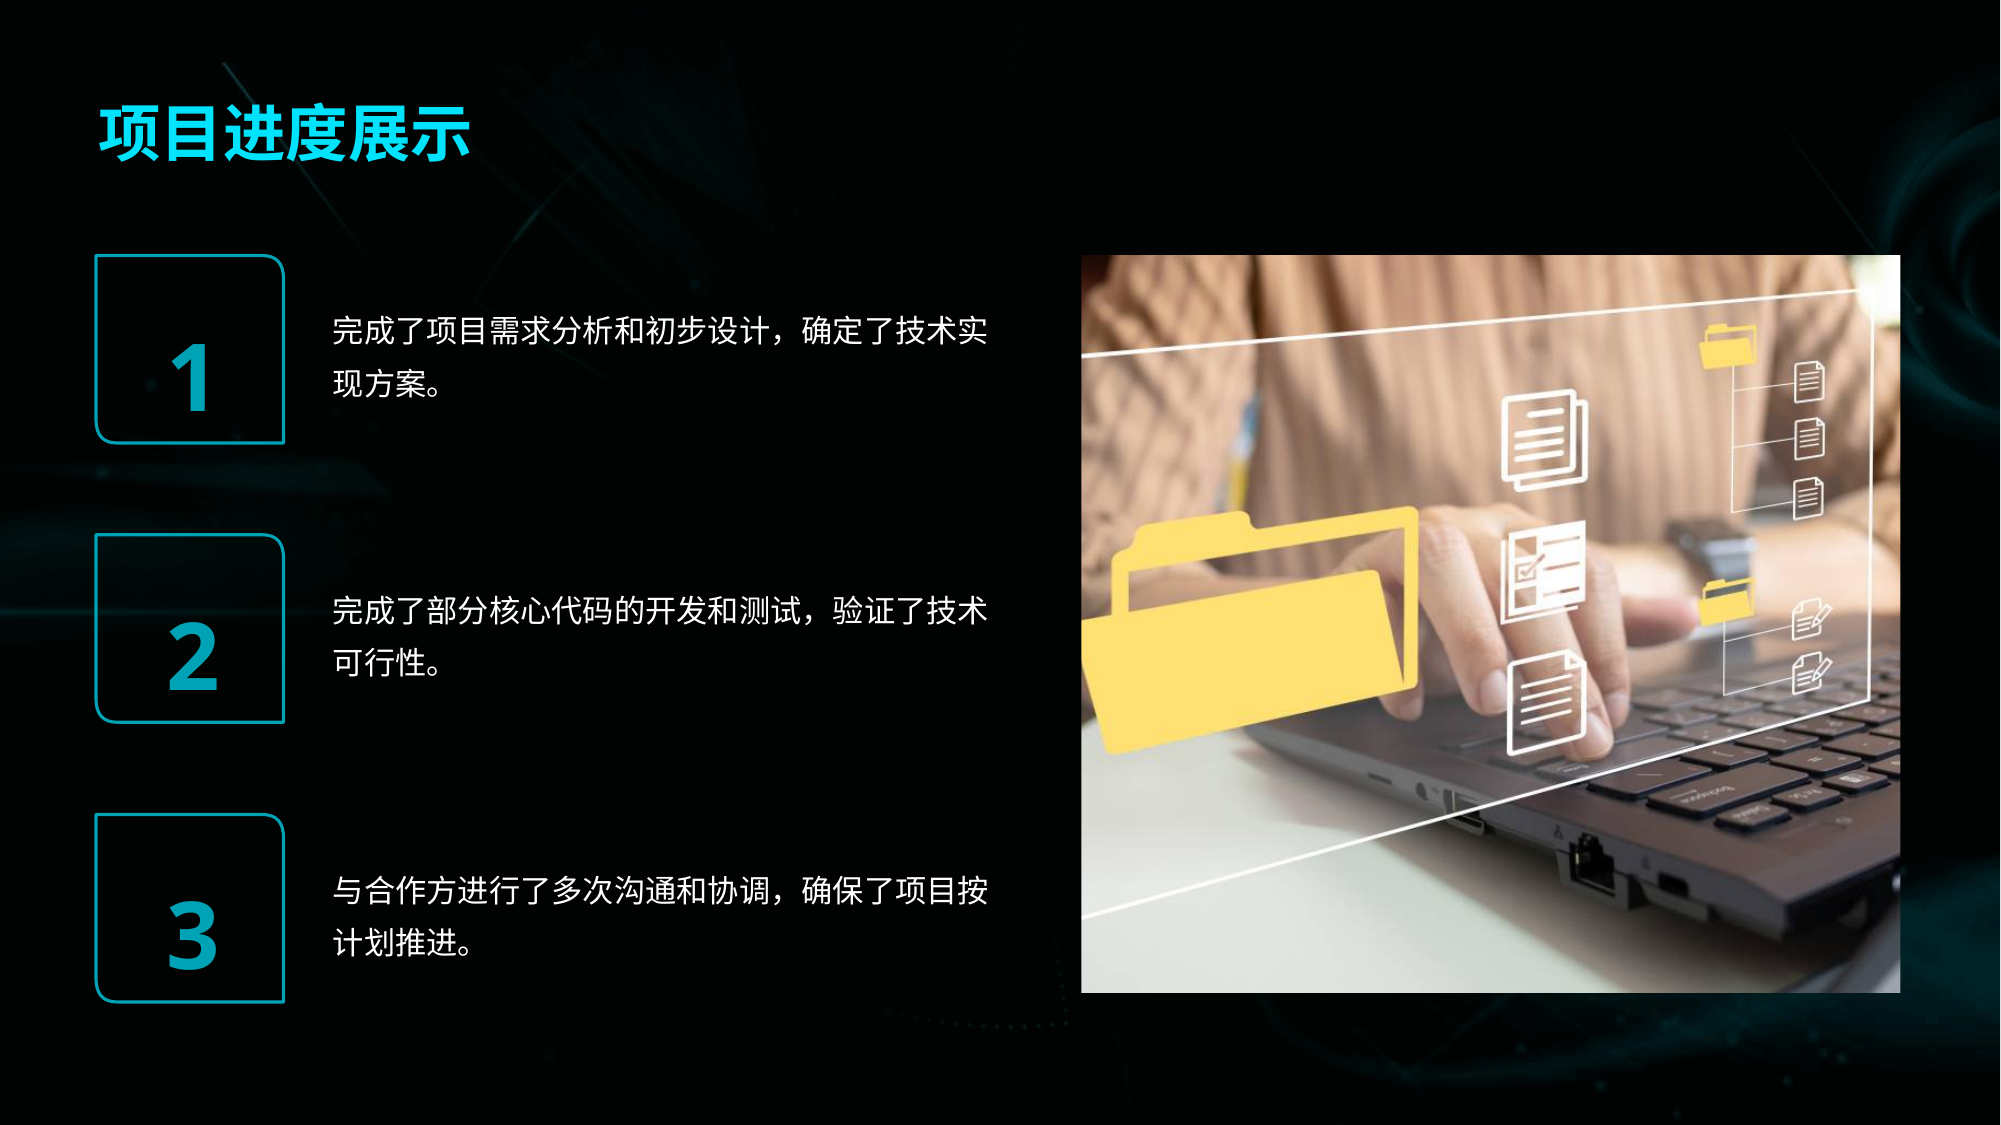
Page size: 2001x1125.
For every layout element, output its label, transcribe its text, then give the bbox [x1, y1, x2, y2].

text_box 1 [98, 245, 282, 446]
text_box [96, 814, 106, 1000]
text_box 项目进度展示 [78, 43, 1922, 189]
text_box 2 [98, 524, 282, 725]
text_box [274, 817, 284, 1002]
text_box 与合作方进行了多次沟通和协调，确保了项目按计划推进。 [317, 795, 1013, 1021]
text_box 完成了部分核心代码的开发和测试，验证了技术可行性。 [317, 515, 1013, 742]
picture [0, 0, 2001, 1125]
text_box 3 [106, 804, 274, 1005]
text_box 完成了项目需求分析和初步设计，确定了技术实现方案。 [317, 236, 1013, 462]
